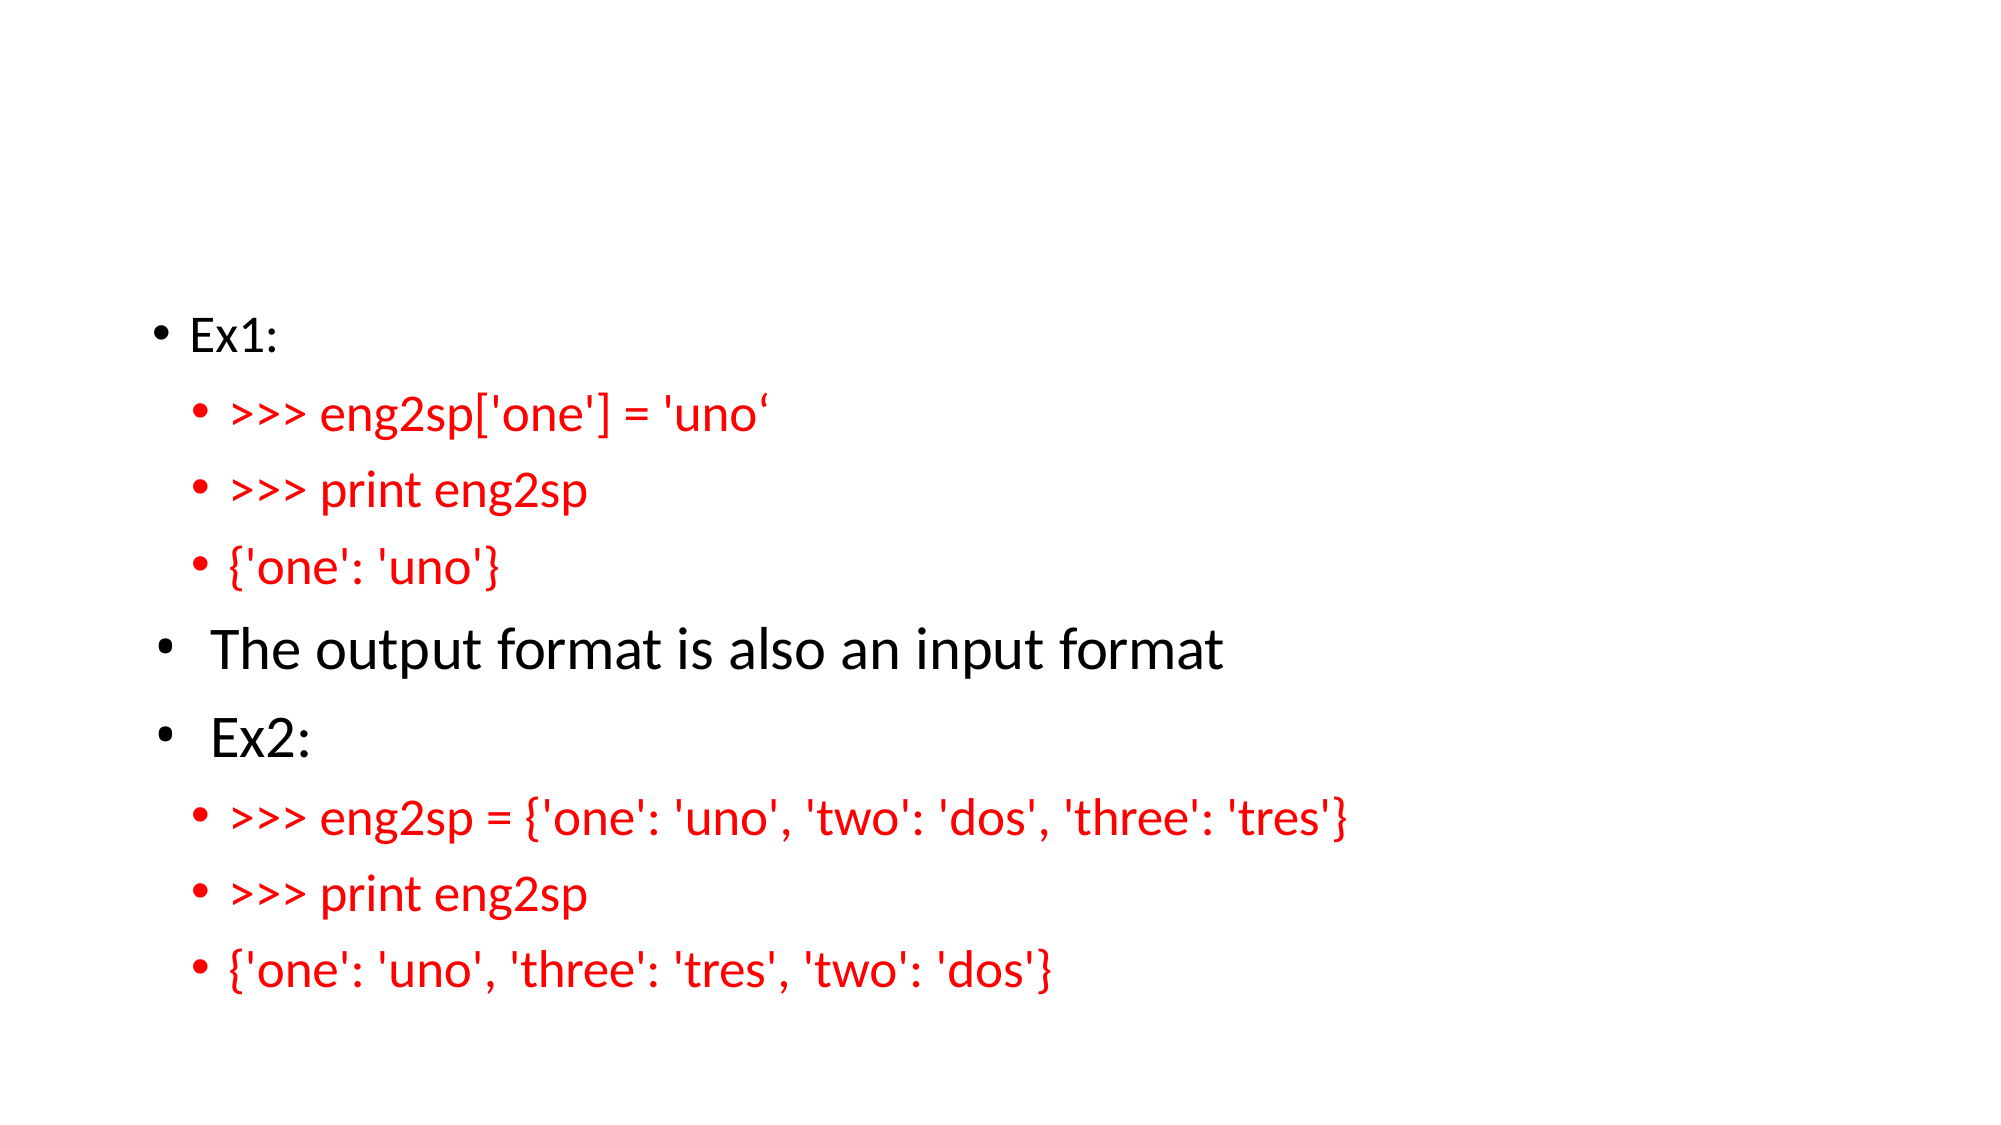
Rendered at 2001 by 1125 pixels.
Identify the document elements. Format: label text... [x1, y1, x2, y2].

list Ex1: >>> eng2sp['one'] = 'uno‘ >>> print eng2sp {'one': 'uno'} The output format is also an input format Ex2: >>> eng2sp = {'one': 'uno', 'two': 'dos', 'three': 'tres'} >>> print eng2sp {'one': 'uno', 'three': 'tres', 'two': 'dos'} [137, 299, 1863, 1014]
